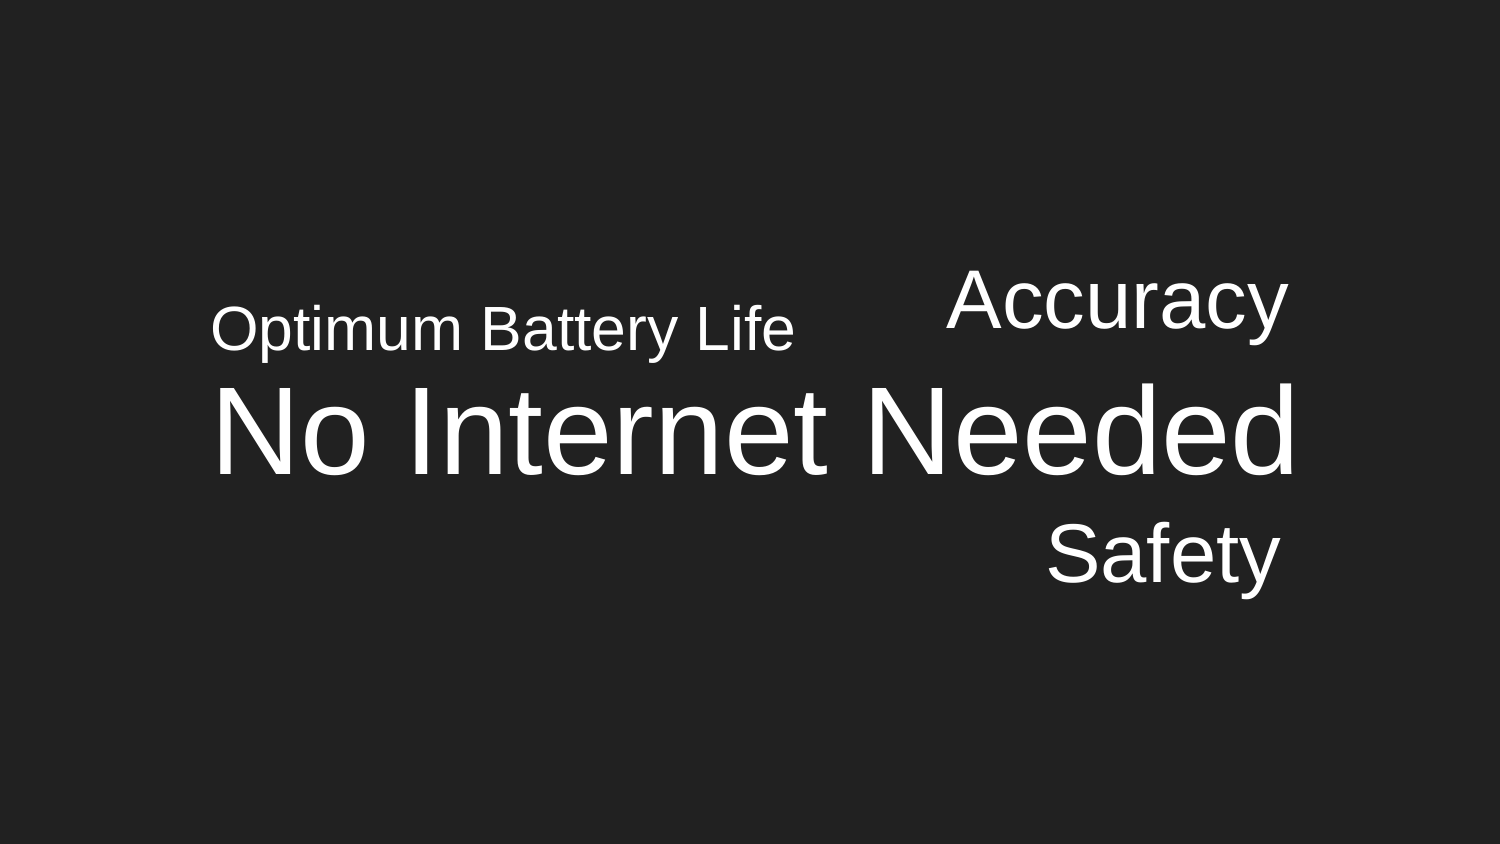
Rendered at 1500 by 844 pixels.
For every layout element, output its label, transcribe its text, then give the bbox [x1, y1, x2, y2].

title No Internet Needed [195, 334, 1500, 484]
title Accuracy [931, 230, 1333, 380]
title Optimum Battery Life [195, 272, 931, 334]
title Safety [1030, 483, 1431, 634]
